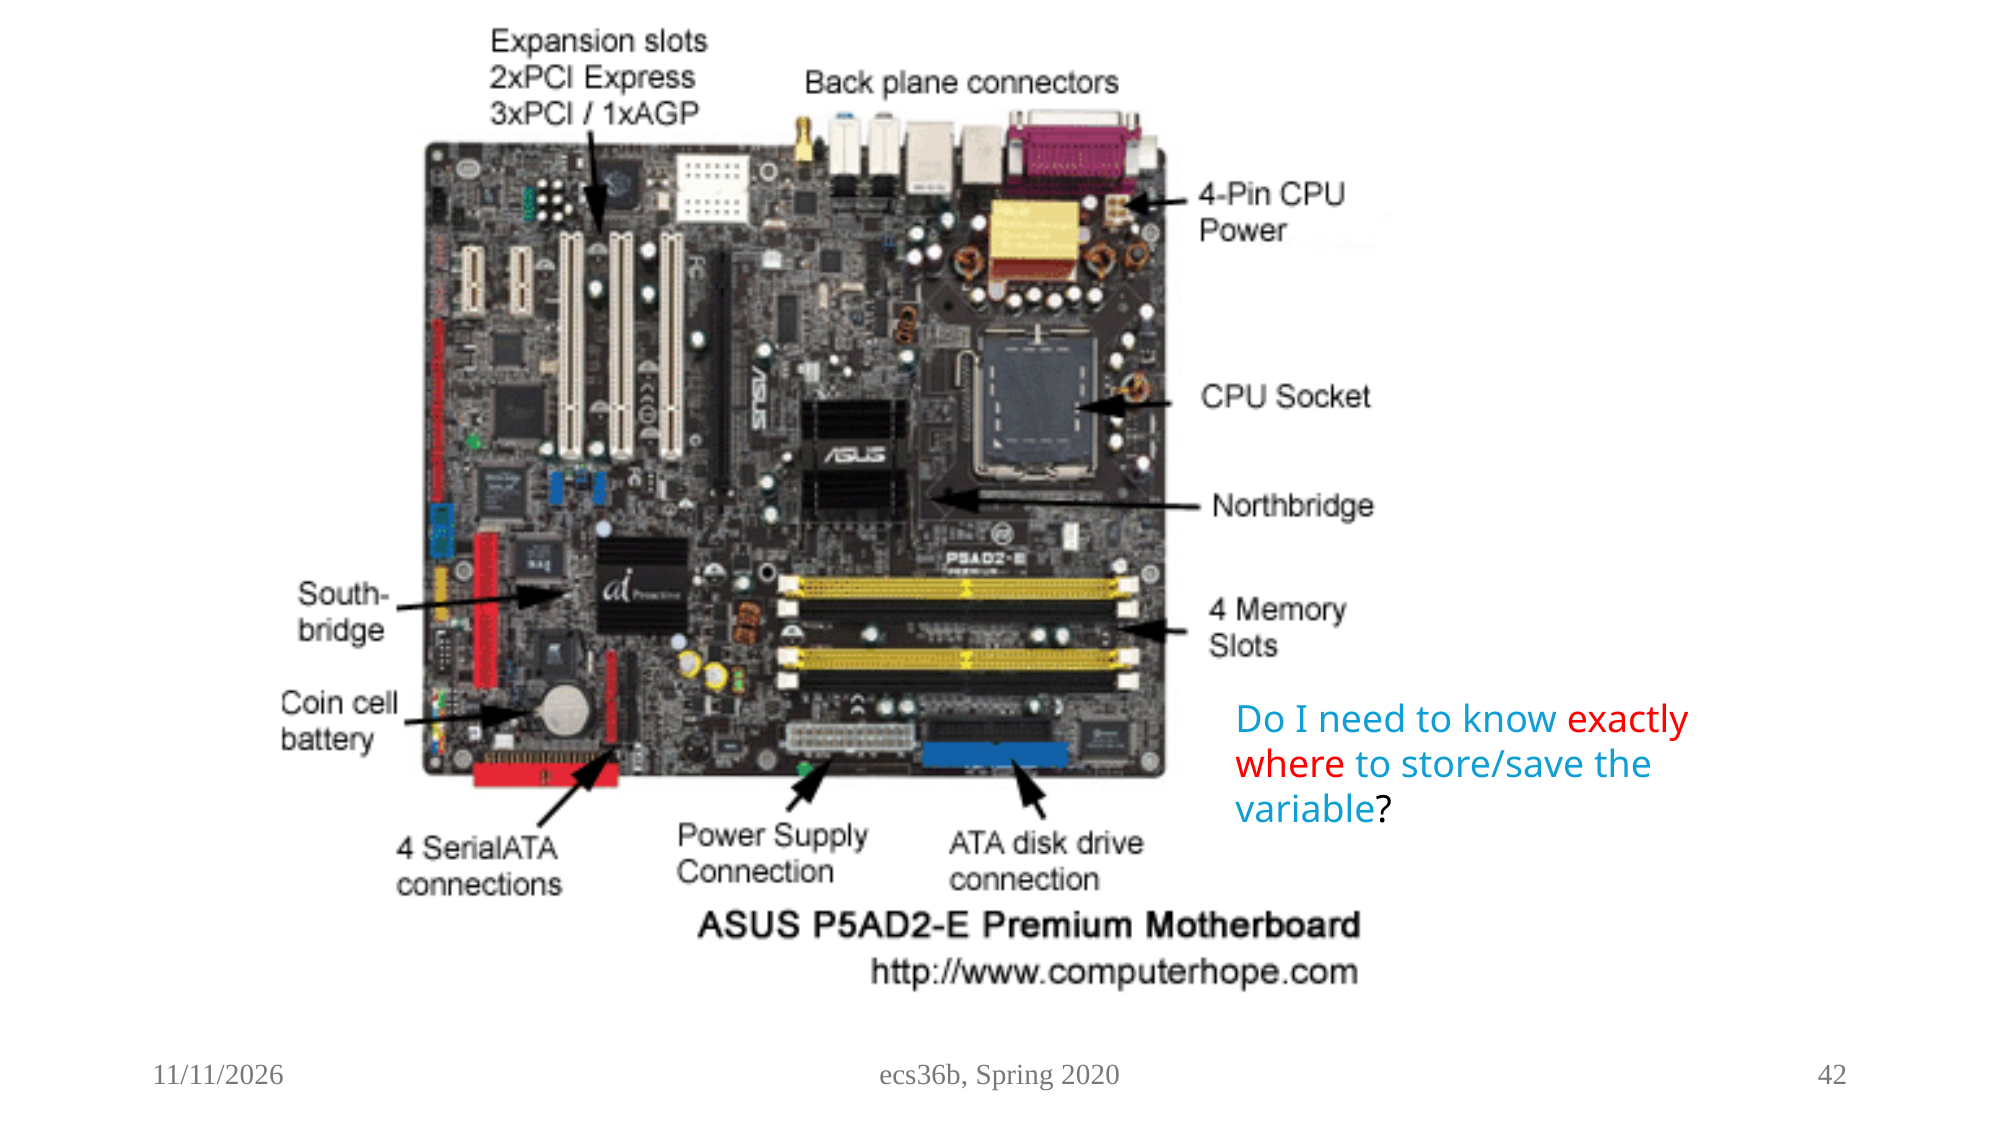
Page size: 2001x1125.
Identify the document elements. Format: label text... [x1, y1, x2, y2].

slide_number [137, 1042, 588, 1103]
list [0, 24, 1755, 1001]
slide_number 42 [1412, 1042, 1863, 1103]
footer ecs36b, Spring 2020 [662, 1042, 1338, 1103]
